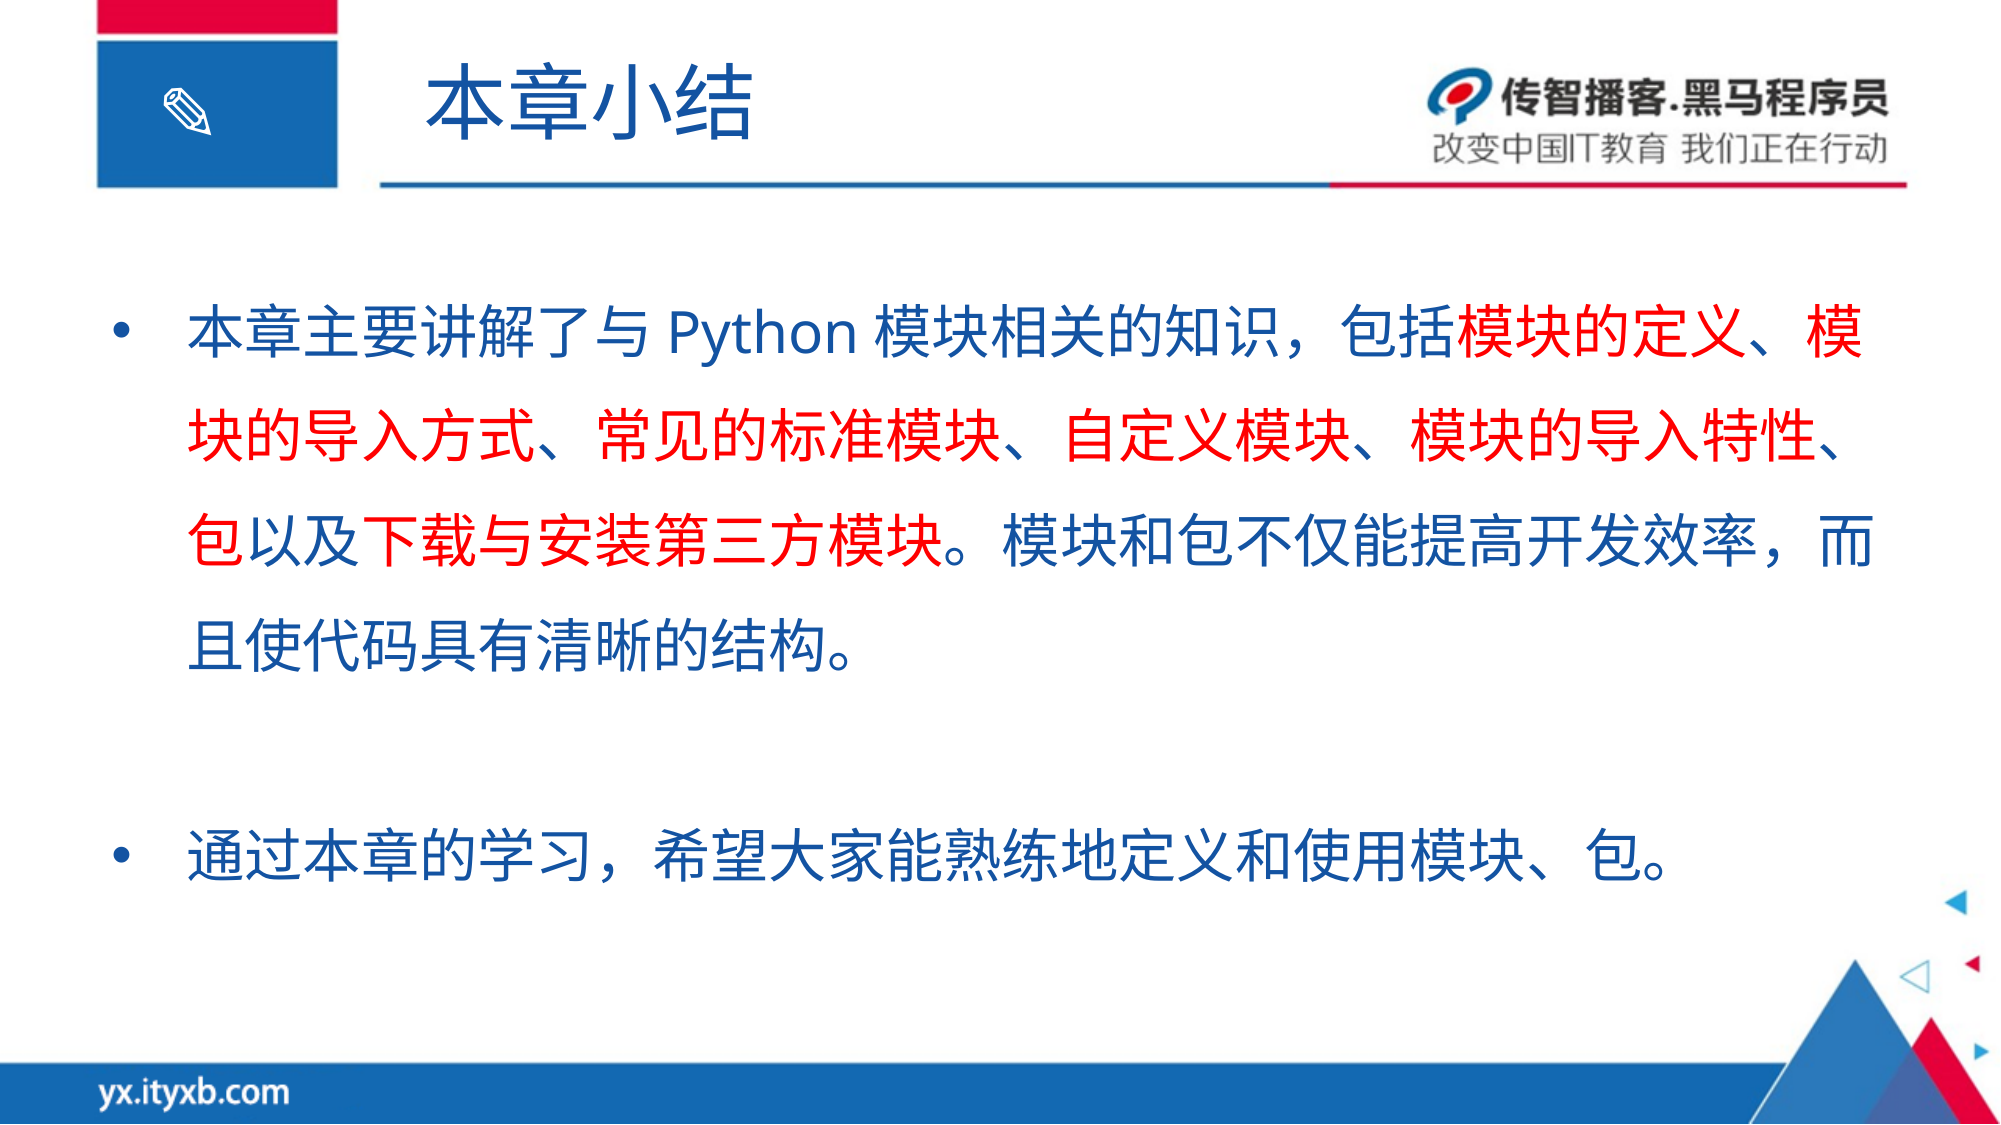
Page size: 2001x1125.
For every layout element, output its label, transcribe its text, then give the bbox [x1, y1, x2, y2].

picture [0, 0, 2000, 1124]
text_box 本章主要讲解了与Python模块相关的知识，包括模块的定义、模块的导入方式、常见的标准模块、自定义模块、模块的导入特性、包以及下载与安装第三方模块。模块和包不仅能提高开发效率，而且使代码具有清晰的结构。 通过本章的学习，希望大家能熟练地定义和使用模块、包。 [96, 252, 1903, 897]
text_box 本章小结 [409, 43, 1404, 158]
